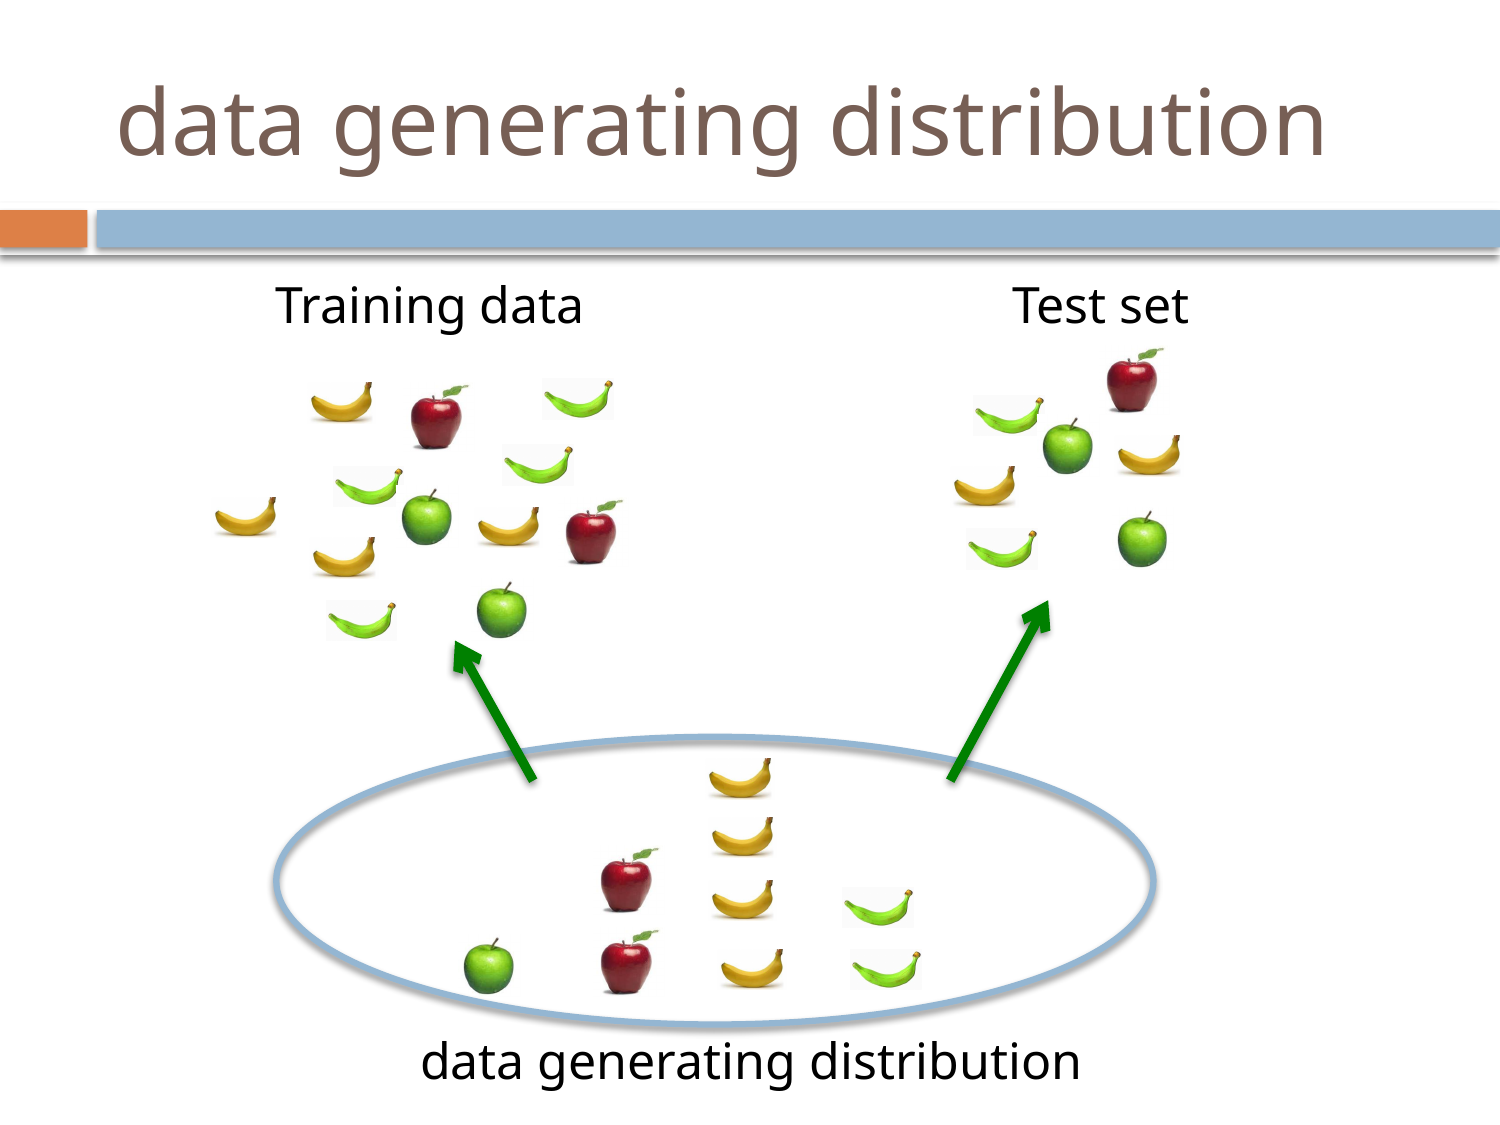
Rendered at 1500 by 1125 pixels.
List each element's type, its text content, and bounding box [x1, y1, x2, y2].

picture [850, 949, 922, 991]
picture [471, 578, 534, 640]
picture [403, 382, 475, 452]
picture [707, 879, 778, 921]
picture [558, 497, 630, 567]
title data generating distribution [100, 37, 1438, 200]
picture [842, 886, 914, 928]
picture [705, 758, 775, 800]
picture [309, 537, 379, 579]
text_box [949, 599, 1049, 781]
picture [325, 599, 397, 641]
picture [707, 817, 778, 859]
picture [474, 506, 544, 548]
picture [949, 466, 1020, 508]
picture [593, 845, 665, 915]
picture [306, 382, 377, 424]
picture [542, 378, 614, 420]
text_box Test set [997, 265, 1205, 341]
text_box Training data [260, 265, 600, 341]
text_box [454, 640, 534, 781]
picture [973, 344, 1170, 477]
picture [966, 528, 1038, 570]
picture [717, 949, 787, 991]
picture [1114, 435, 1184, 477]
picture [593, 927, 665, 997]
picture [458, 934, 521, 997]
text_box data generating distribution [405, 1021, 1098, 1097]
picture [332, 466, 459, 548]
text_box [275, 735, 1155, 1026]
picture [210, 497, 281, 539]
picture [502, 444, 574, 486]
picture [1111, 506, 1175, 570]
